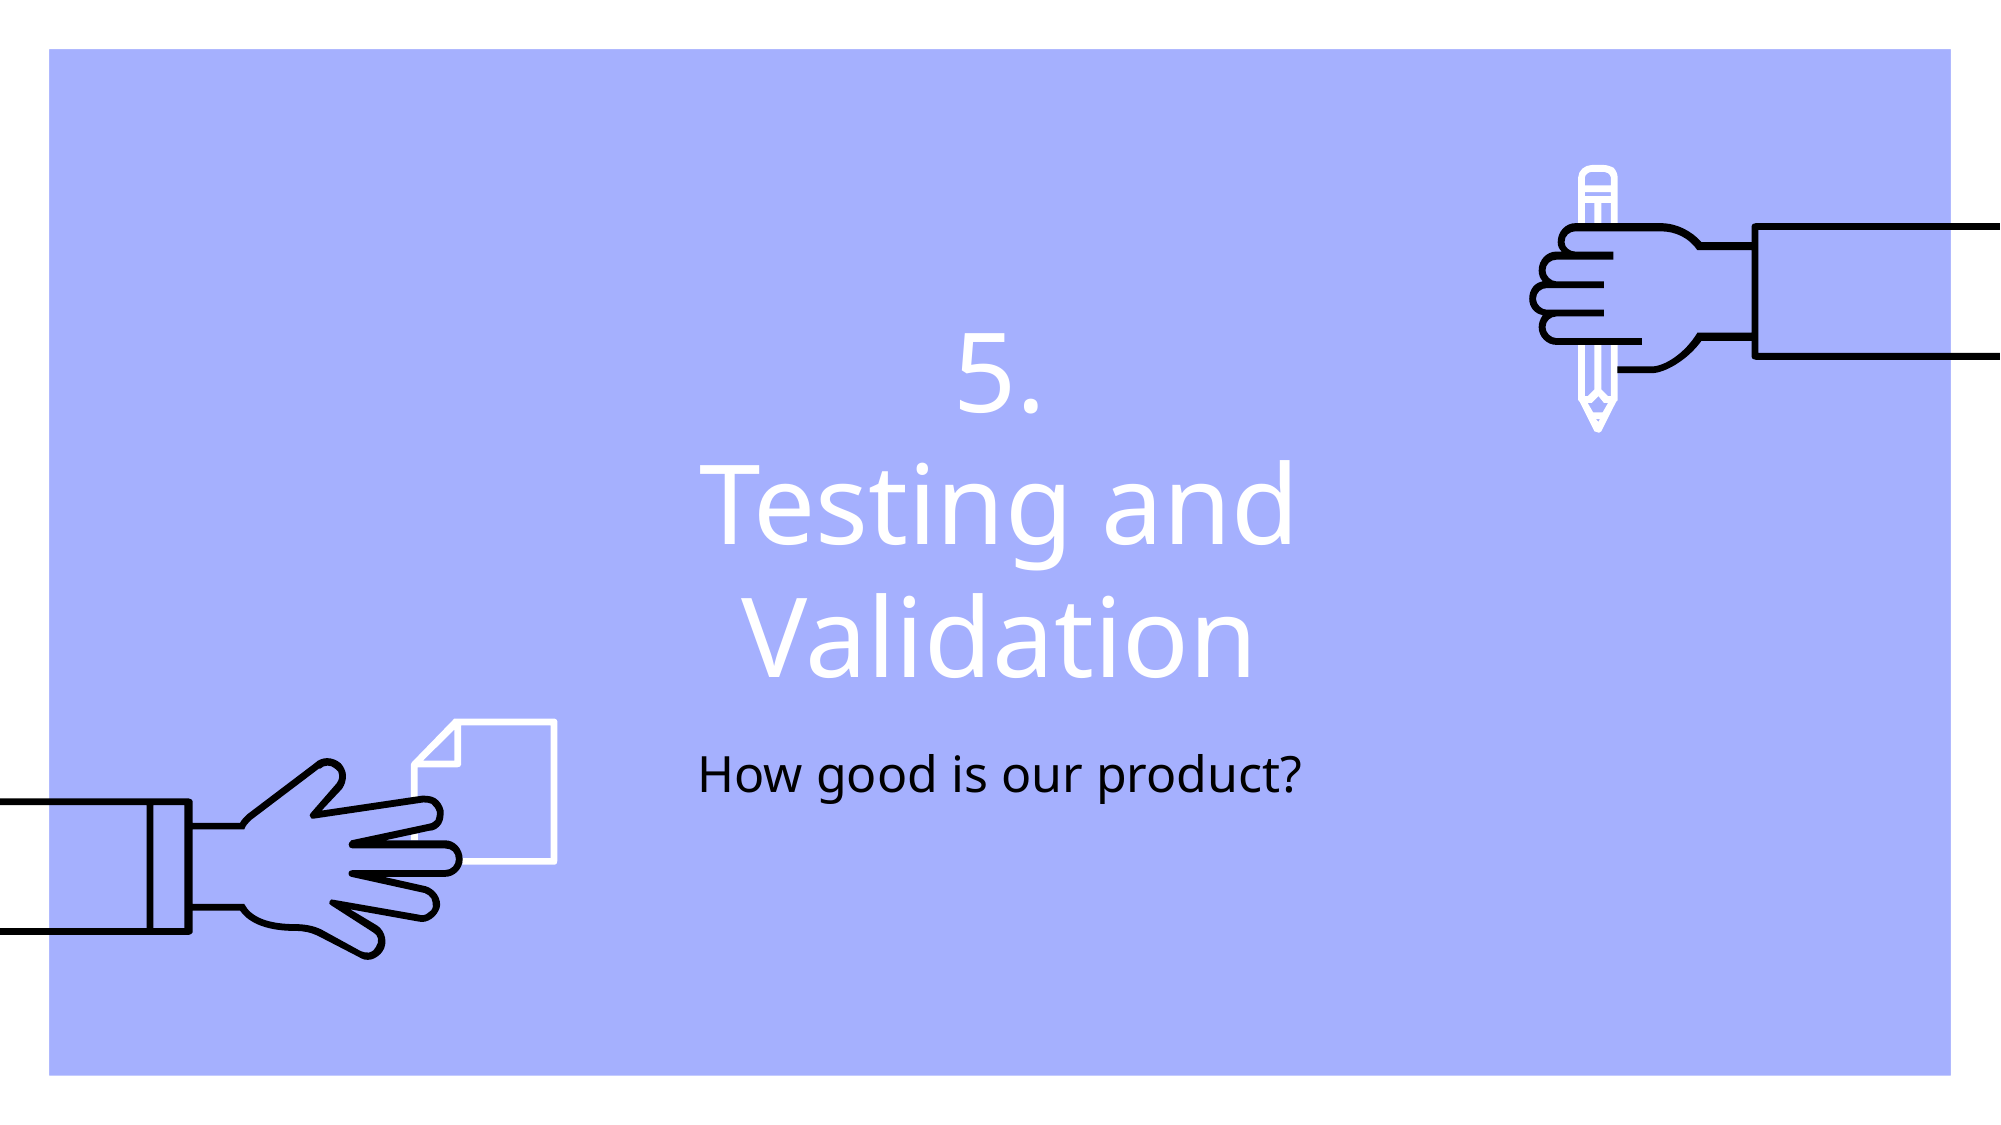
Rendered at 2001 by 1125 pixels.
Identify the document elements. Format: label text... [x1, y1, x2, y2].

subtitle How good is our product? [574, 722, 1426, 868]
title 5. Testing and Validation [616, 197, 1384, 720]
